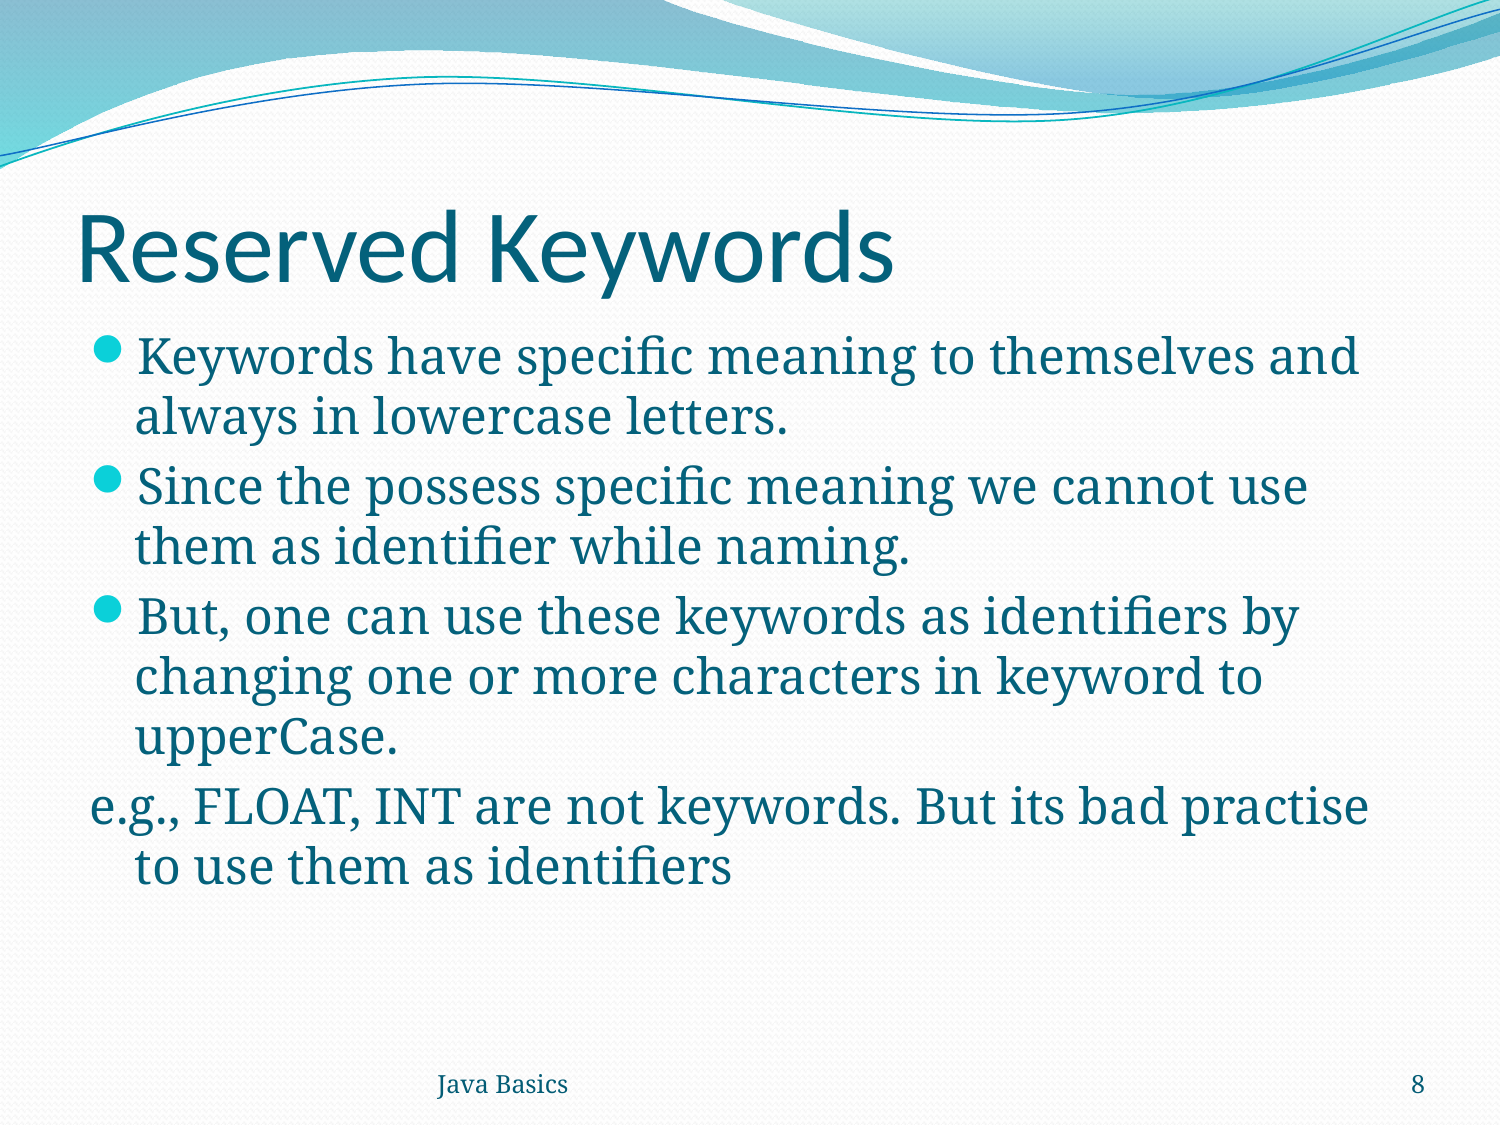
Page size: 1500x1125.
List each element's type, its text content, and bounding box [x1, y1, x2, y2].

footer Java Basics [437, 1042, 988, 1103]
slide_number 8 [1299, 1042, 1425, 1103]
title Reserved Keywords [75, 115, 1425, 303]
list Keywords have specific meaning to themselves and always in lowercase letters. Since the possess specific meaning we cannot use them as identifier while naming. But, one can use these keywords as identifiers by changing one or more characters in keyword to upperCase. e.g., FLOAT, INT are not keywords. But its bad practise to use them as identifiers [75, 317, 1425, 1038]
